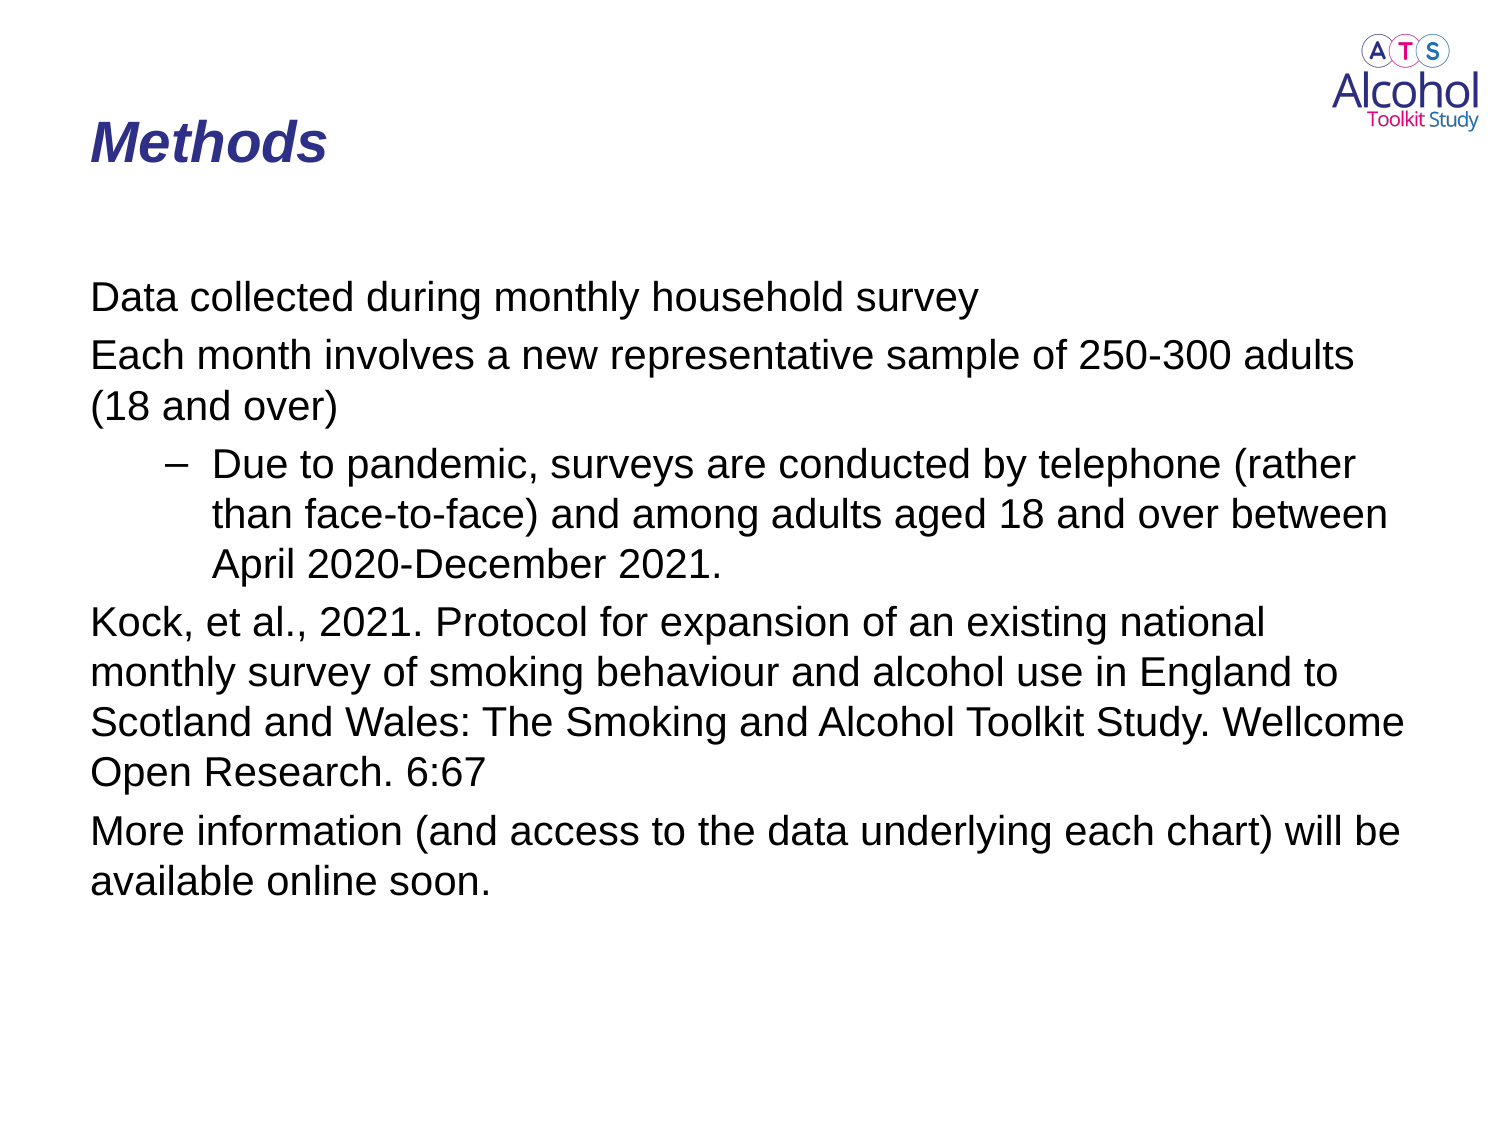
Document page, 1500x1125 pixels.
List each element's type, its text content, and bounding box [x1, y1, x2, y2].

title Methods [75, 45, 1318, 233]
list Data collected during monthly household survey Each month involves a new representative sample of 250-300 adults (18 and over) Due to pandemic, surveys are conducted by telephone (rather than face-to-face) and among adults aged 18 and over between April 2020-December 2021. Kock, et al., 2021. Protocol for expansion of an existing national monthly survey of smoking behaviour and alcohol use in England to Scotland and Wales: The Smoking and Alcohol Toolkit Study. Wellcome Open Research. 6:67 More information (and access to the data underlying each chart) will be available online soon. [75, 262, 1425, 1005]
picture [1332, 34, 1479, 132]
